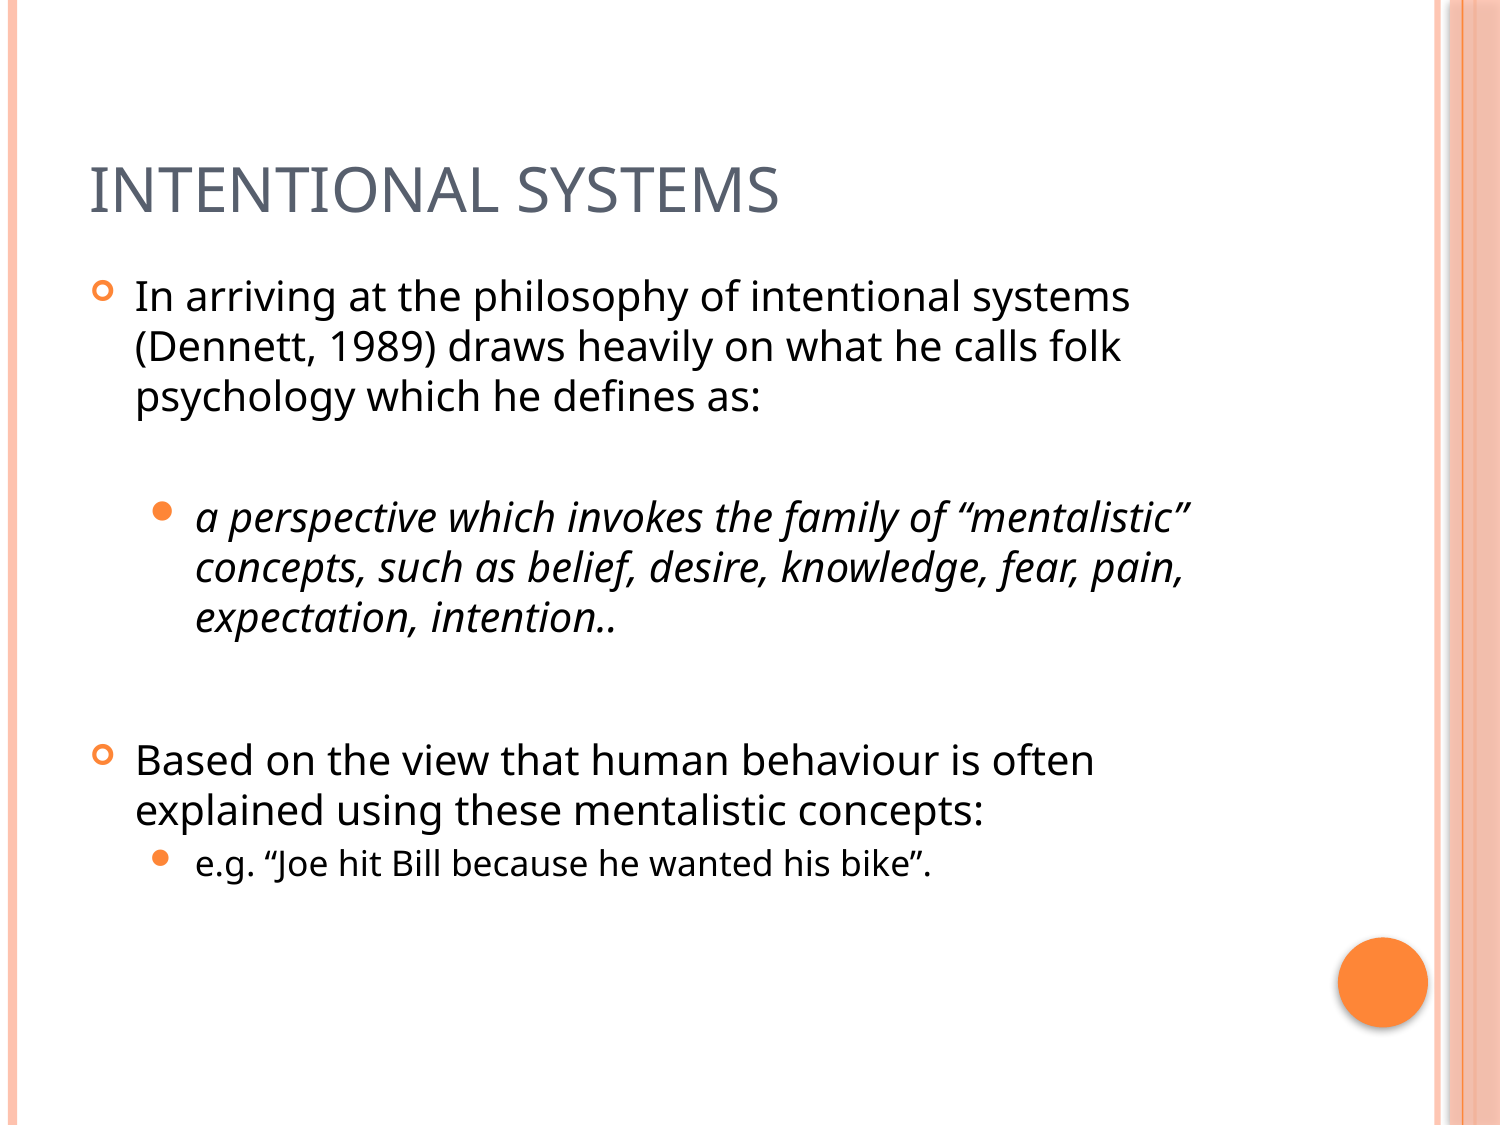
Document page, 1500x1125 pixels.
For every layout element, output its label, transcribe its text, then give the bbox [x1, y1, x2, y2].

list In arriving at the philosophy of intentional systems (Dennett, 1989) draws heavily on what he calls folk psychology which he defines as: a perspective which invokes the family of “mentalistic” concepts, such as belief, desire, knowledge, fear, pain, expectation, intention.. Based on the view that human behaviour is often explained using these mentalistic concepts: e.g. “Joe hit Bill because he wanted his bike”. [75, 262, 1300, 1062]
title Intentional Systems [75, 45, 1300, 233]
